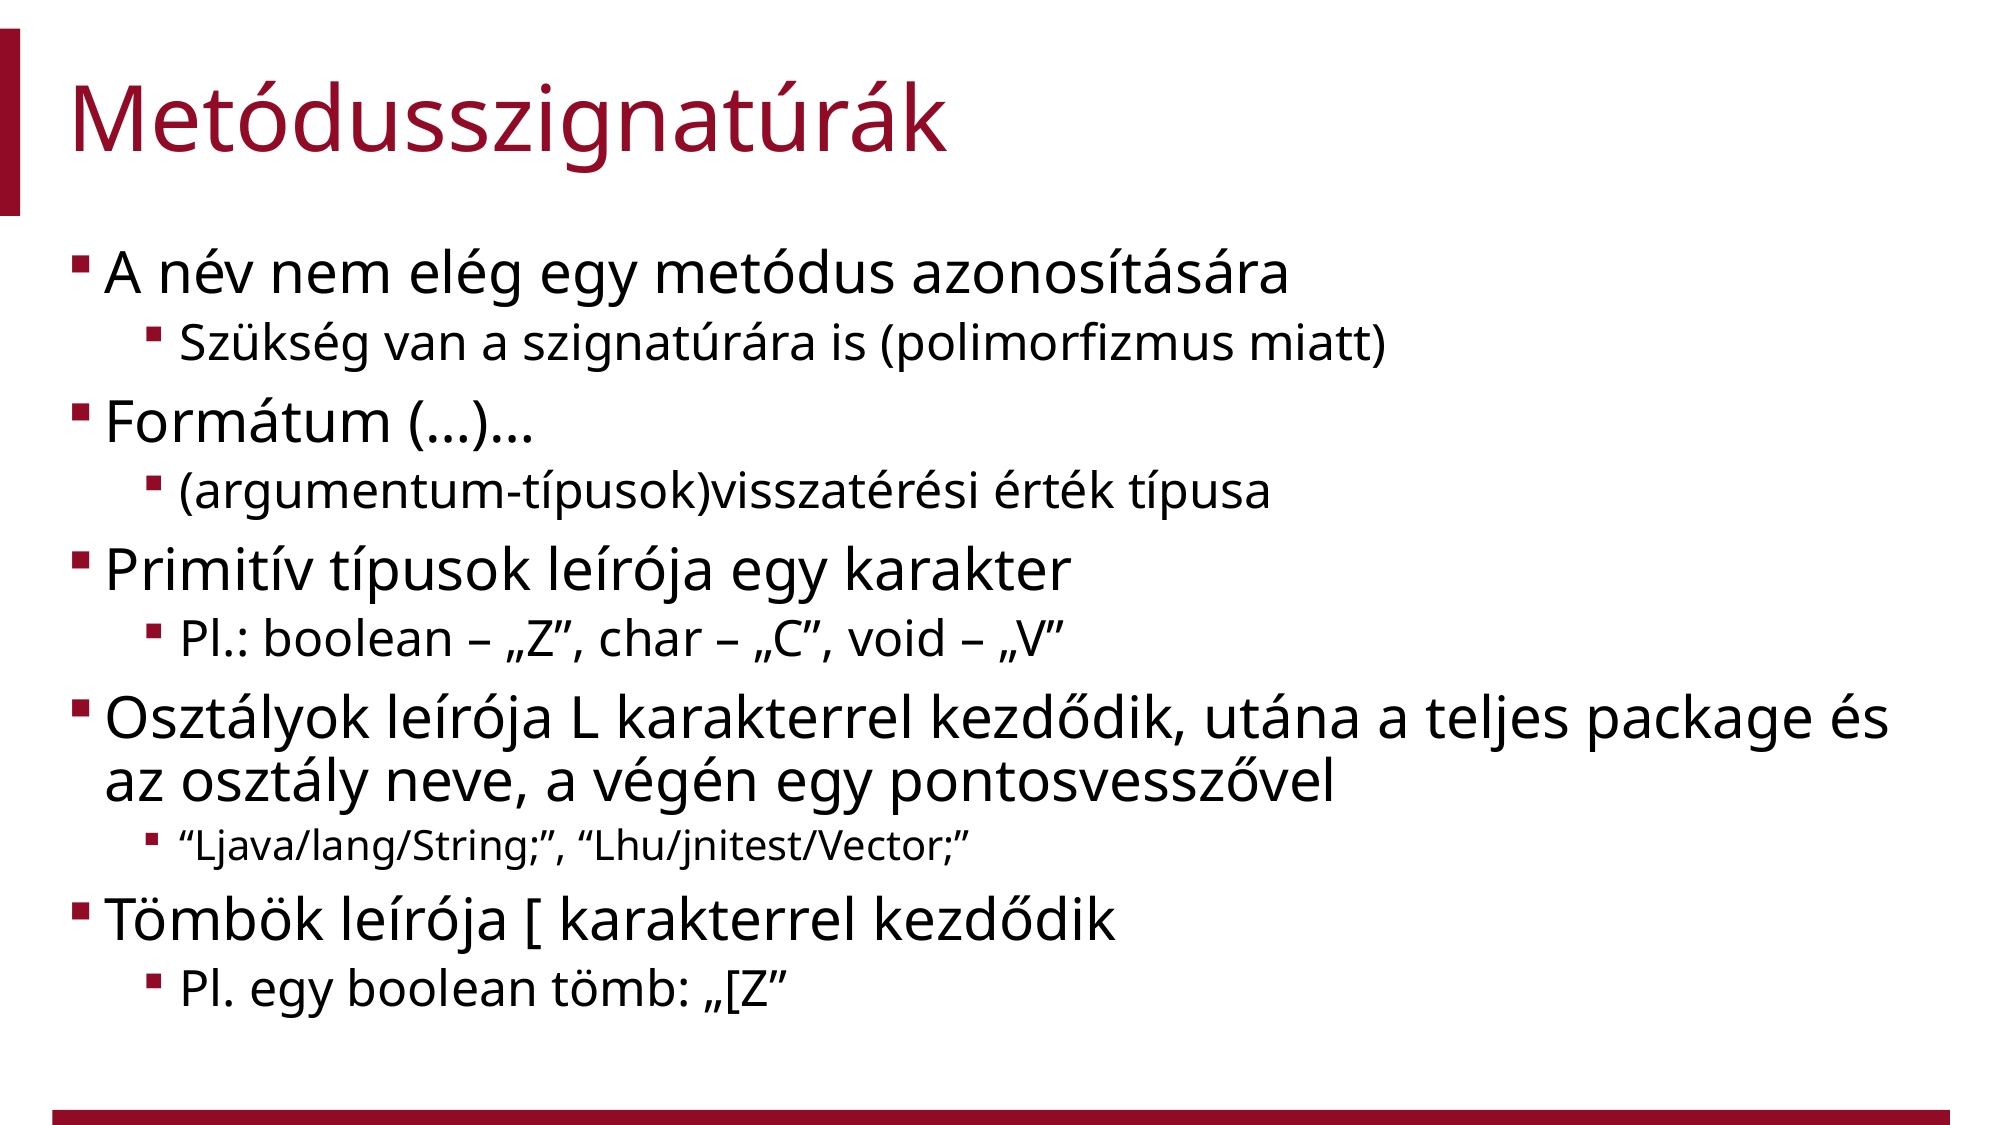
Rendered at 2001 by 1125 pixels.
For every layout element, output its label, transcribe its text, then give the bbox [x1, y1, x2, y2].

title Metódusszignatúrák [52, 28, 1950, 216]
list A név nem elég egy metódus azonosítására Szükség van a szignatúrára is (polimorfizmus miatt) Formátum (…)… (argumentum-típusok)visszatérési érték típusa Primitív típusok leírója egy karakter Pl.: boolean – „Z”, char – „C”, void – „V” Osztályok leírója L karakterrel kezdődik, utána a teljes package és az osztály neve, a végén egy pontosvesszővel “Ljava/lang/String;”, “Lhu/jnitest/Vector;” Tömbök leírója [ karakterrel kezdődik Pl. egy boolean tömb: „[Z” [52, 236, 1950, 1079]
